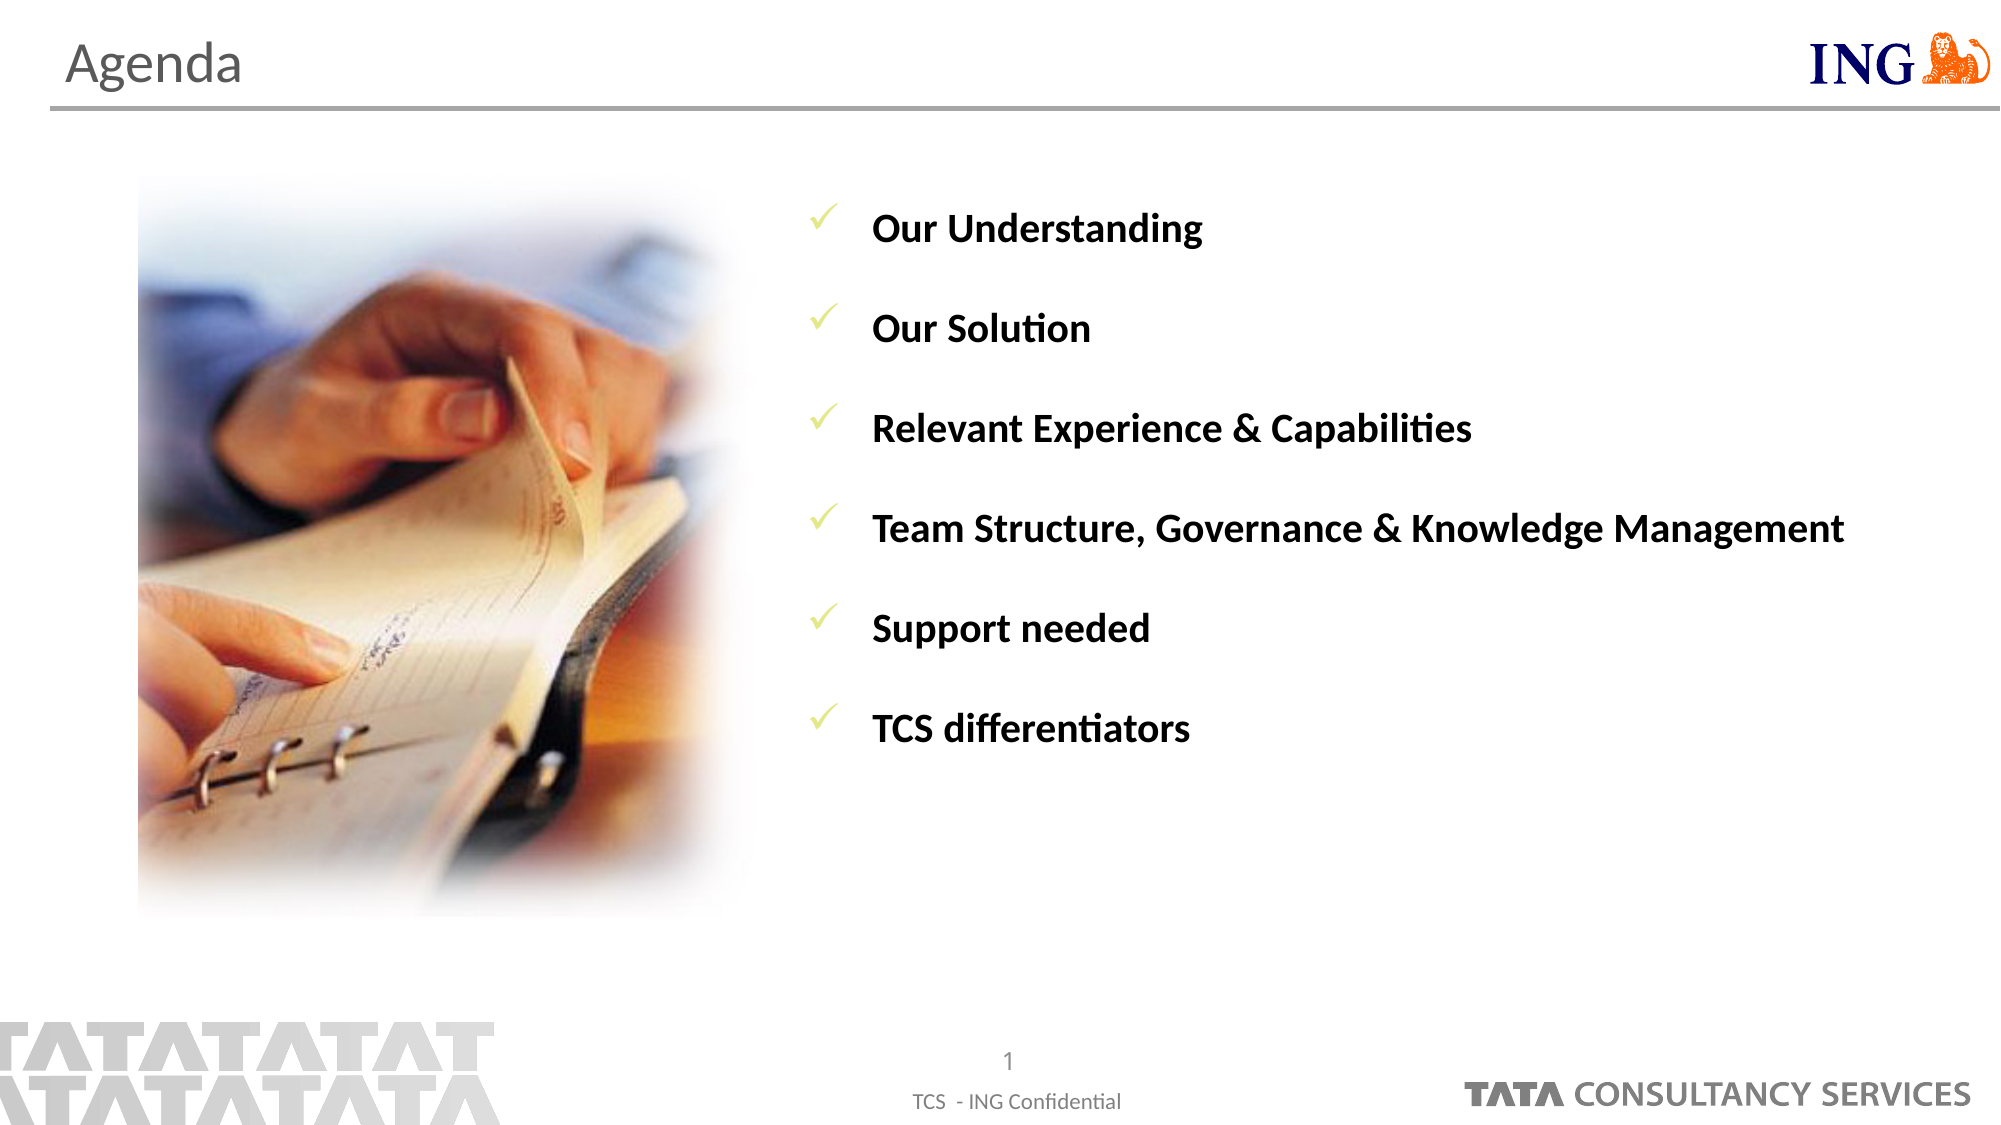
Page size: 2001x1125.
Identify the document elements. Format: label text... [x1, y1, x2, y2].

picture [138, 173, 792, 924]
title Agenda [50, 18, 1955, 109]
text_box Our Understanding Our Solution Relevant Experience & Capabilities Team Structure, Governance & Knowledge Management Support needed TCS differentiators [791, 142, 1955, 1125]
